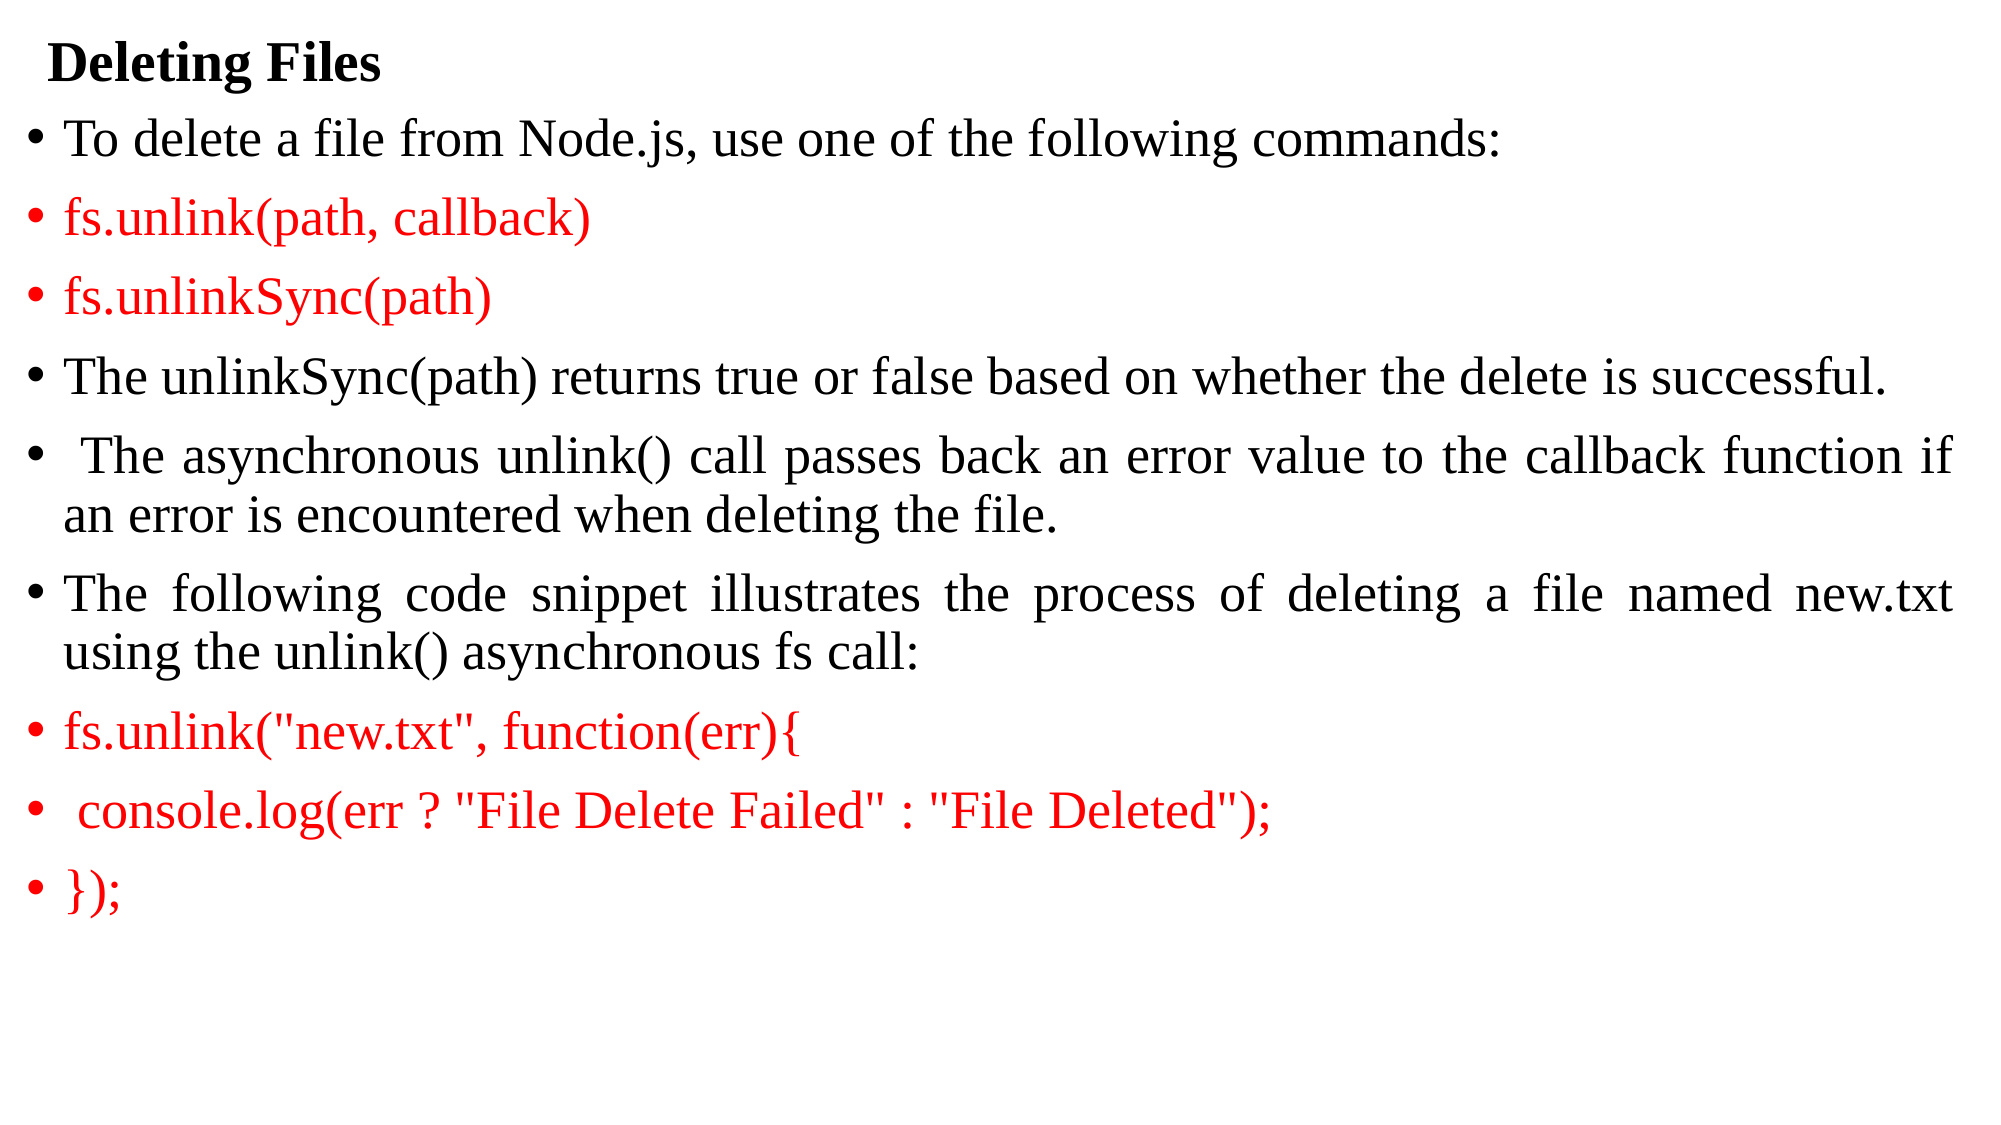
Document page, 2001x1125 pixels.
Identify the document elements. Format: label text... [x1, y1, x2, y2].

list To delete a file from Node.js, use one of the following commands: fs.unlink(path, callback) fs.unlinkSync(path) The unlinkSync(path) returns true or false based on whether the delete is successful. The asynchronous unlink() call passes back an error value to the callback function if an error is encountered when deleting the file. The following code snippet illustrates the process of deleting a file named new.txt using the unlink() asynchronous fs call: fs.unlink("new.txt", function(err){ console.log(err ? "File Delete Failed" : "File Deleted"); }); [11, 102, 1971, 1125]
title Deleting Files [32, 24, 1863, 102]
